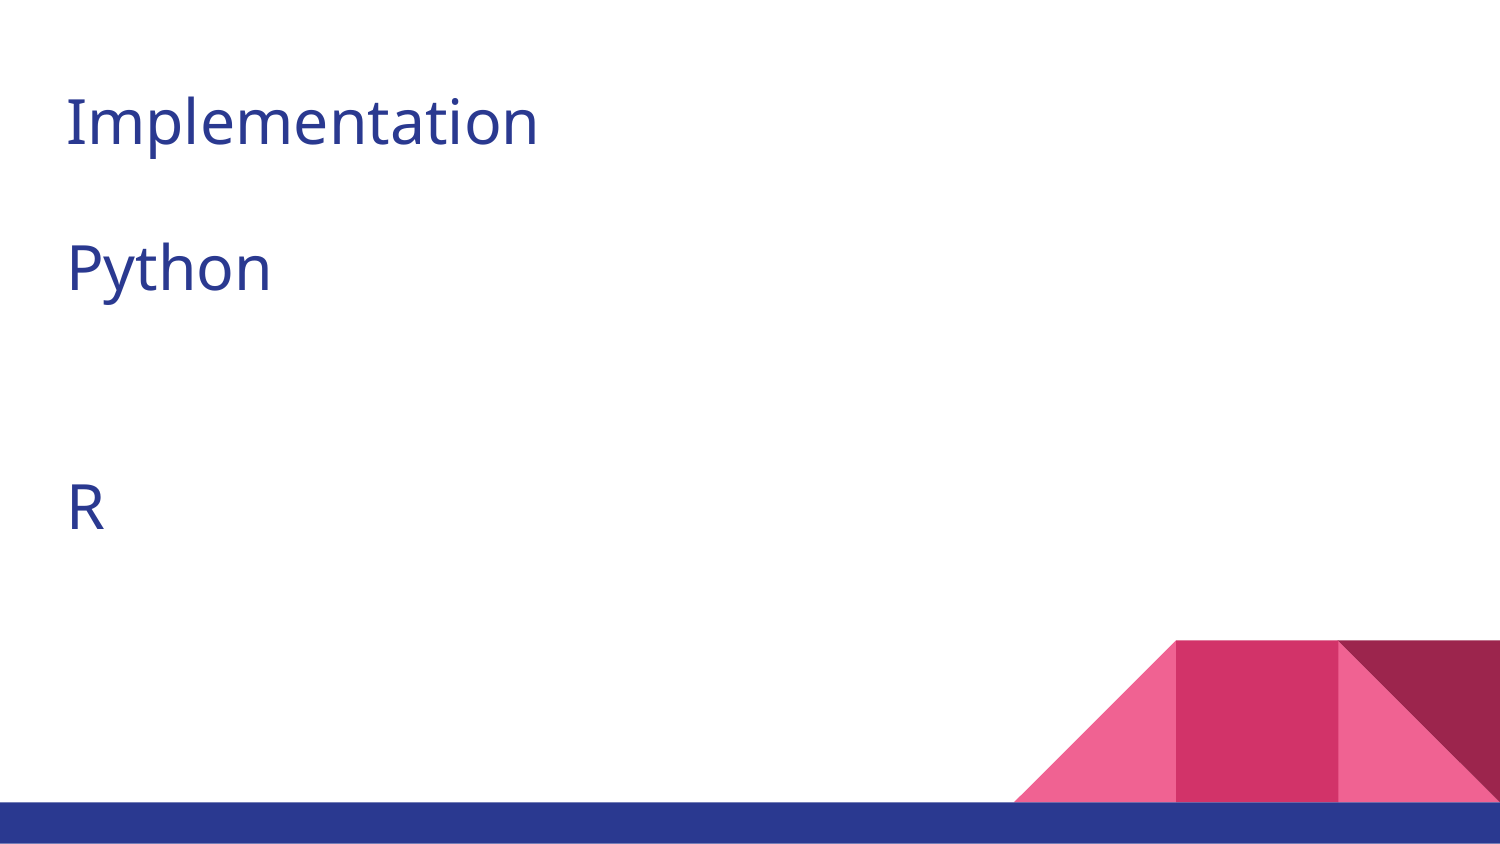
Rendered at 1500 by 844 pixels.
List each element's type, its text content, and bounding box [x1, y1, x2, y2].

title Implementation [51, 67, 1449, 167]
list Python R [51, 201, 1449, 750]
